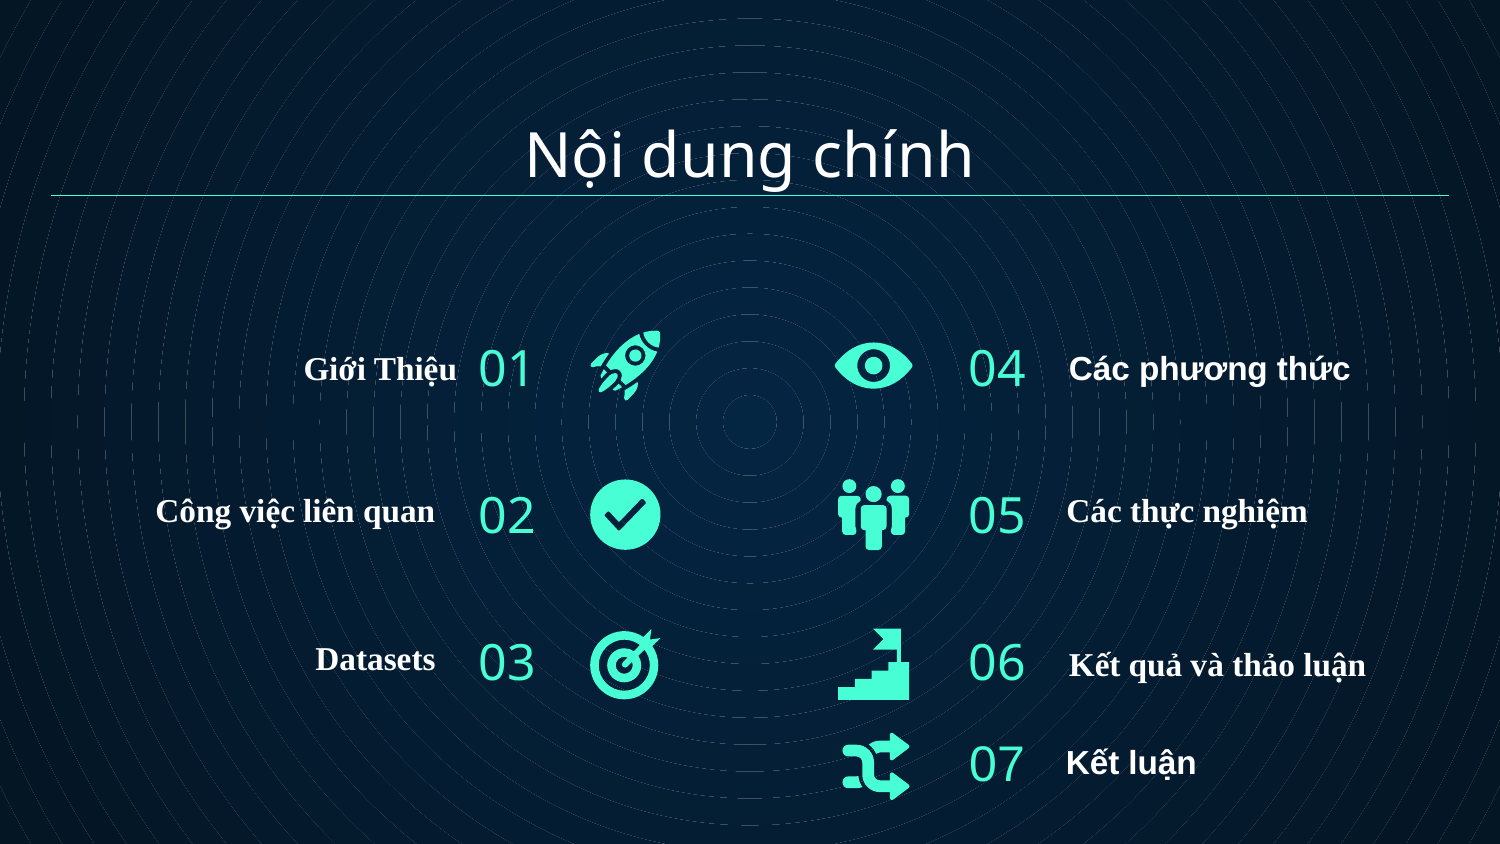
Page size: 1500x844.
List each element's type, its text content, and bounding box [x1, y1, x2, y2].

title Các thực nghiệm [1051, 511, 1392, 544]
title Các phương thức [1053, 369, 1395, 402]
text_box [838, 628, 910, 700]
title Nội dung chính [51, 105, 1449, 195]
text_box [590, 479, 661, 550]
title Kết quả và thảo luận [1053, 665, 1395, 698]
title 05 [847, 458, 1041, 559]
text_box [834, 342, 913, 389]
text_box [590, 629, 661, 700]
title 04 [847, 311, 1041, 412]
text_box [842, 732, 911, 801]
title Datasets [110, 659, 451, 692]
title Giới Thiệu [131, 369, 473, 402]
title Nội dung chính [51, 202, 1449, 206]
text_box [837, 478, 910, 551]
title Công việc liên quan [110, 511, 451, 544]
title 03 [463, 606, 657, 706]
text_box 07 [954, 724, 1040, 799]
title 01 [463, 311, 657, 412]
title 06 [847, 606, 1041, 706]
text_box Kết luận [1051, 734, 1212, 789]
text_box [589, 330, 661, 401]
title 02 [463, 458, 657, 559]
